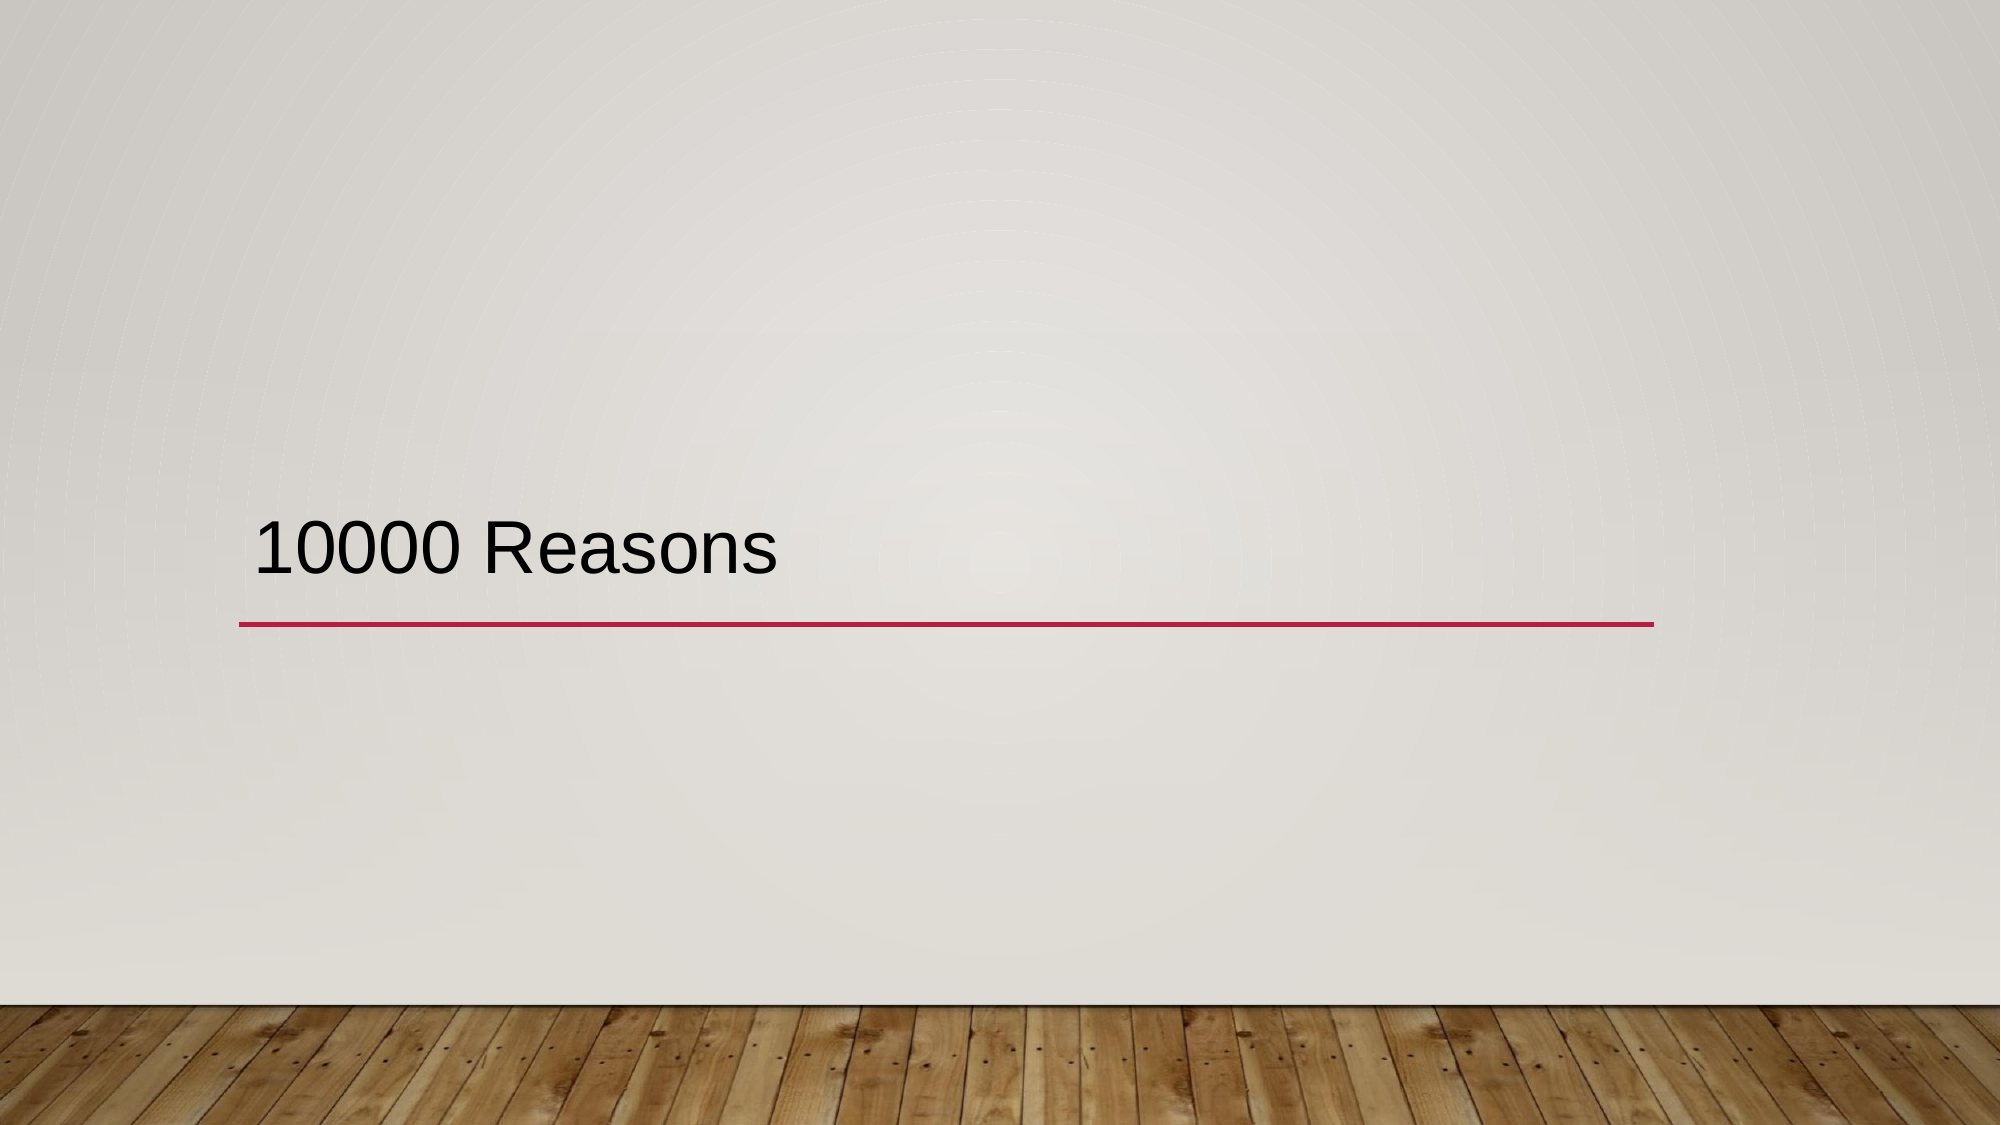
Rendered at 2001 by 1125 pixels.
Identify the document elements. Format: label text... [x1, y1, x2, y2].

title 10000 Reasons [238, 288, 1657, 598]
picture [0, 1005, 2000, 1125]
